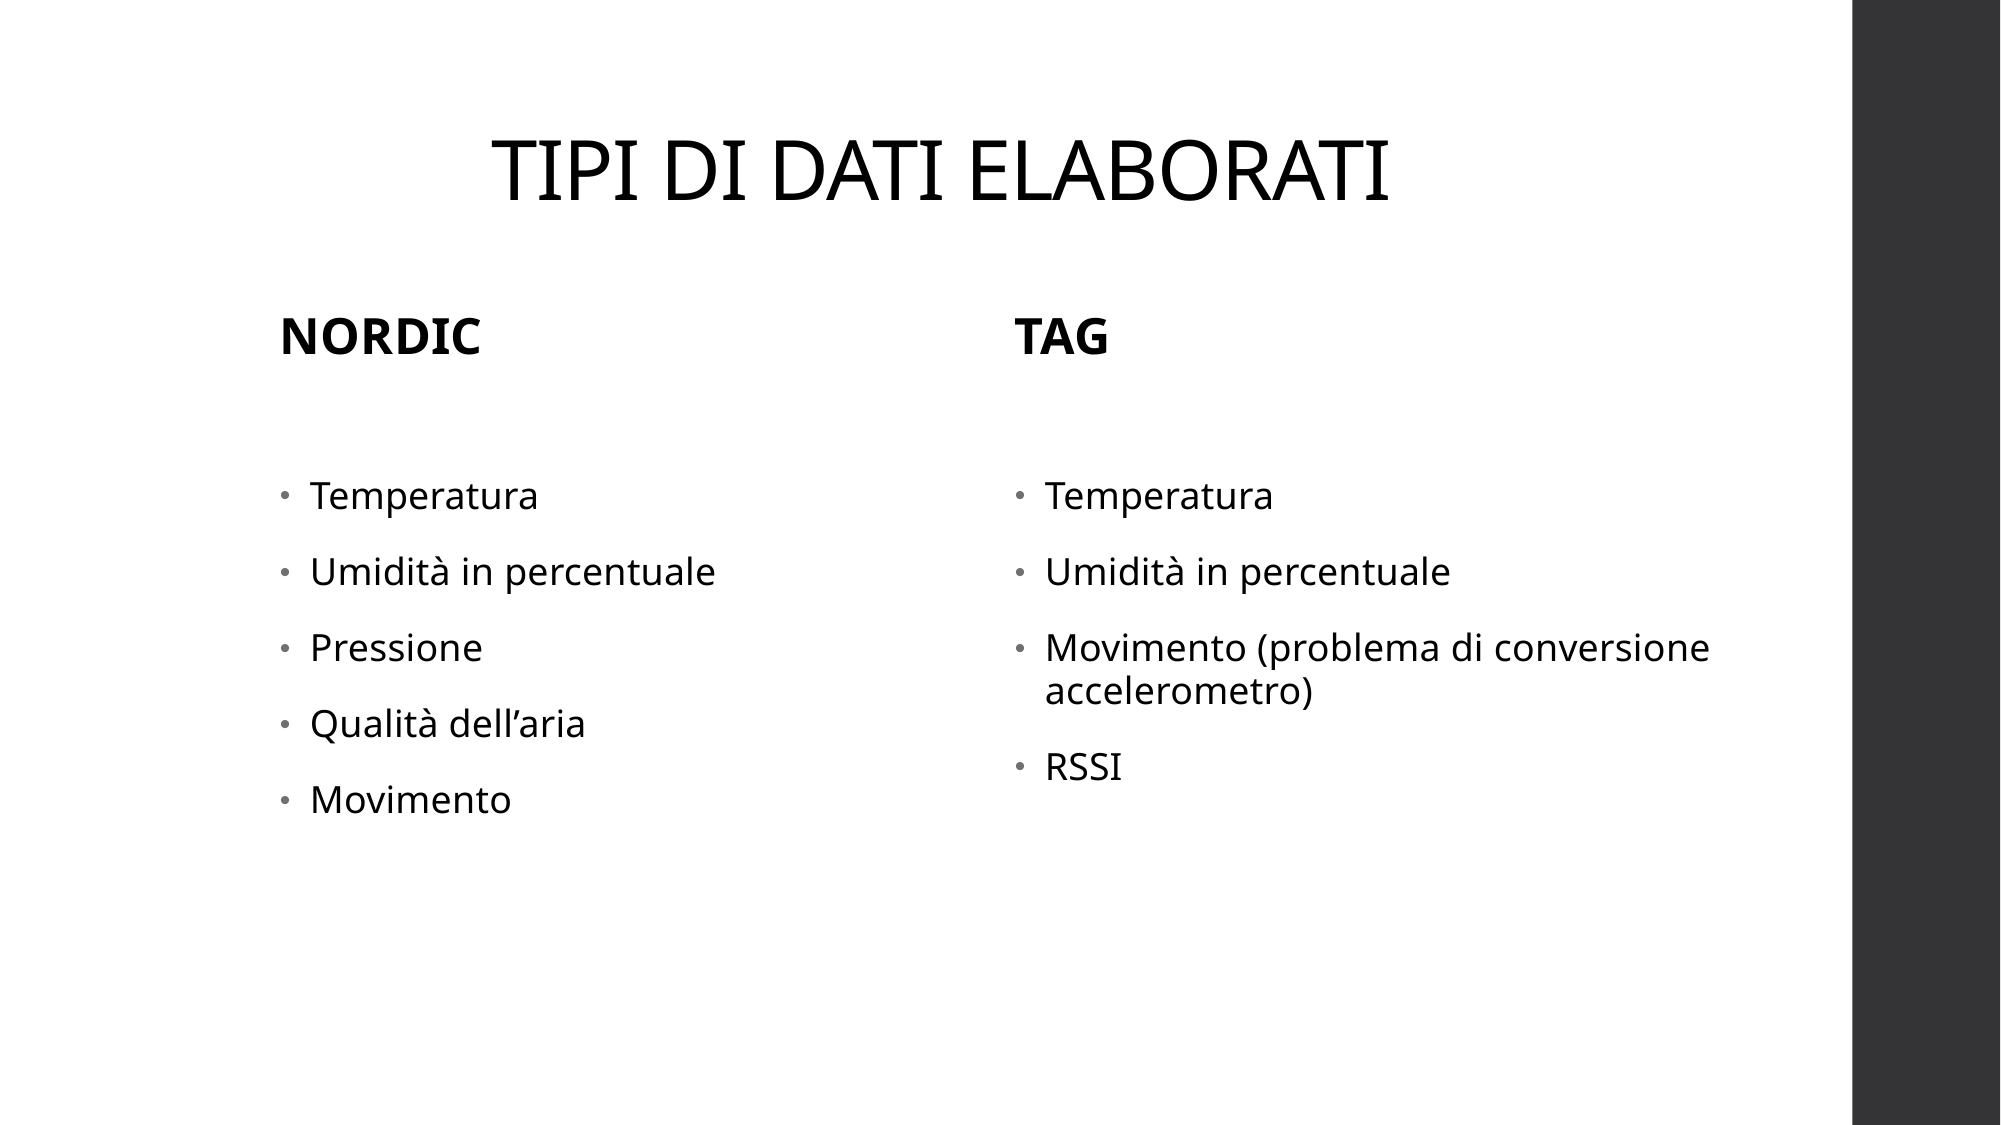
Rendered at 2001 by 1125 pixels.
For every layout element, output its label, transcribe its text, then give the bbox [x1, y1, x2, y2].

title TIPI DI DATI ELABORATI [146, 90, 1737, 227]
list TAG Temperatura Umidità in percentuale Movimento (problema di conversione accelerometro) RSSI [999, 301, 1735, 1016]
list NORDIC Temperatura Umidità in percentuale Pressione Qualità dell’aria Movimento [264, 301, 999, 1016]
